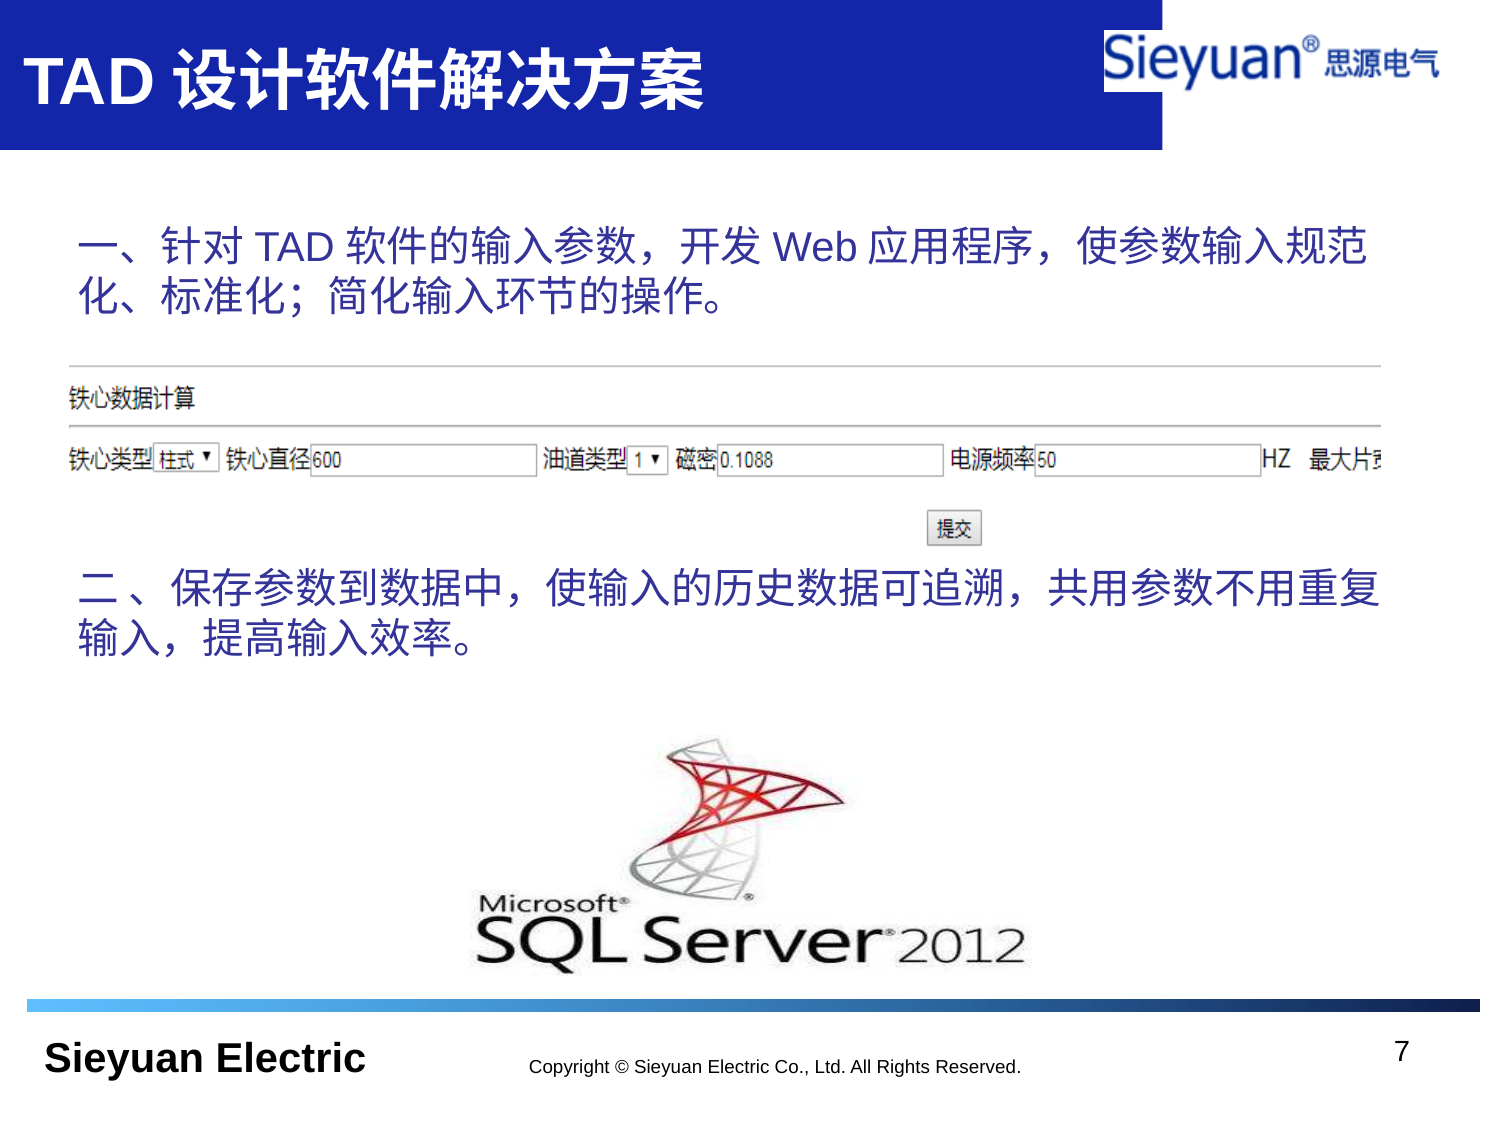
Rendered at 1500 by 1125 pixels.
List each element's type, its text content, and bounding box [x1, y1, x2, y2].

picture [348, 692, 1166, 991]
picture [69, 361, 1381, 555]
footer Copyright © Sieyuan Electric Co., Ltd. All Rights Reserved. [462, 1024, 1088, 1104]
title TAD设计软件解决方案 [8, 24, 1088, 130]
slide_number 6 [1137, 1024, 1426, 1103]
picture [1104, 30, 1441, 92]
list 一、针对TAD软件的输入参数，开发Web应用程序，使参数输入规范化、标准化；简化输入环节的操作。 二 、保存参数到数据中，使输入的历史数据可追溯，共用参数不用重复输入，提高输入效率。 [62, 212, 1413, 963]
